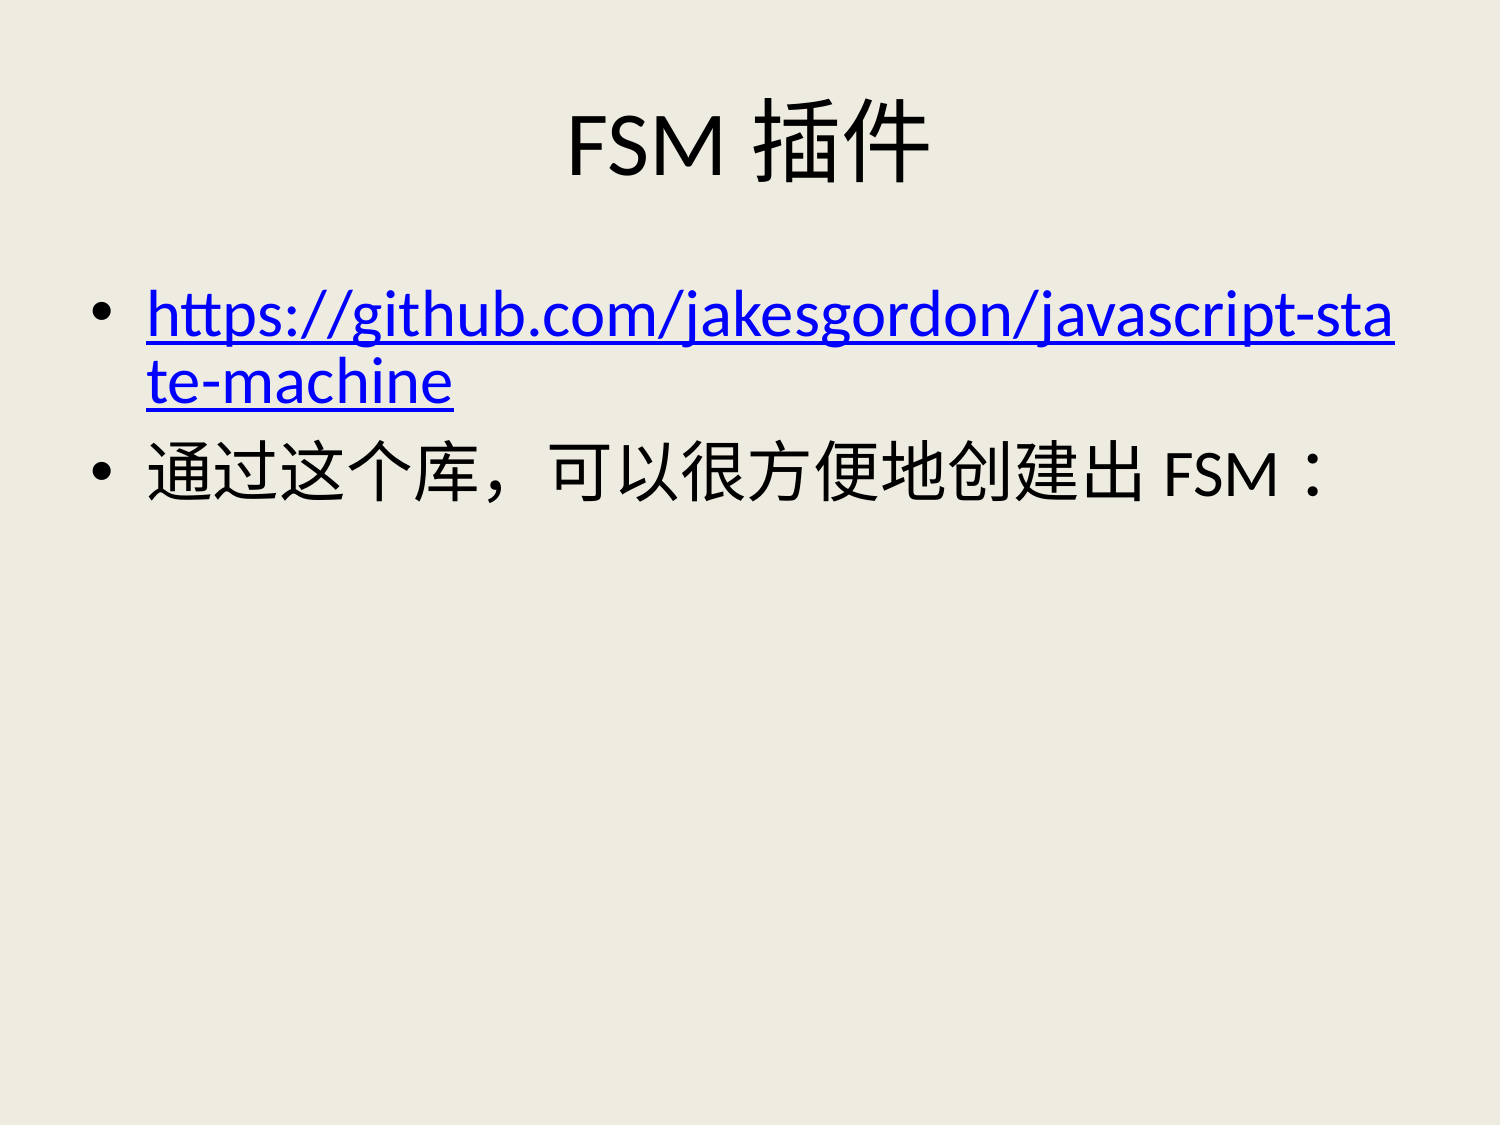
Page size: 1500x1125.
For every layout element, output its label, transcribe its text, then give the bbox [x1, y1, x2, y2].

list https://github.com/jakesgordon/javascript-state-machine 通过这个库，可以很方便地创建出FSM： [75, 262, 1425, 1005]
title FSM插件 [75, 45, 1425, 233]
